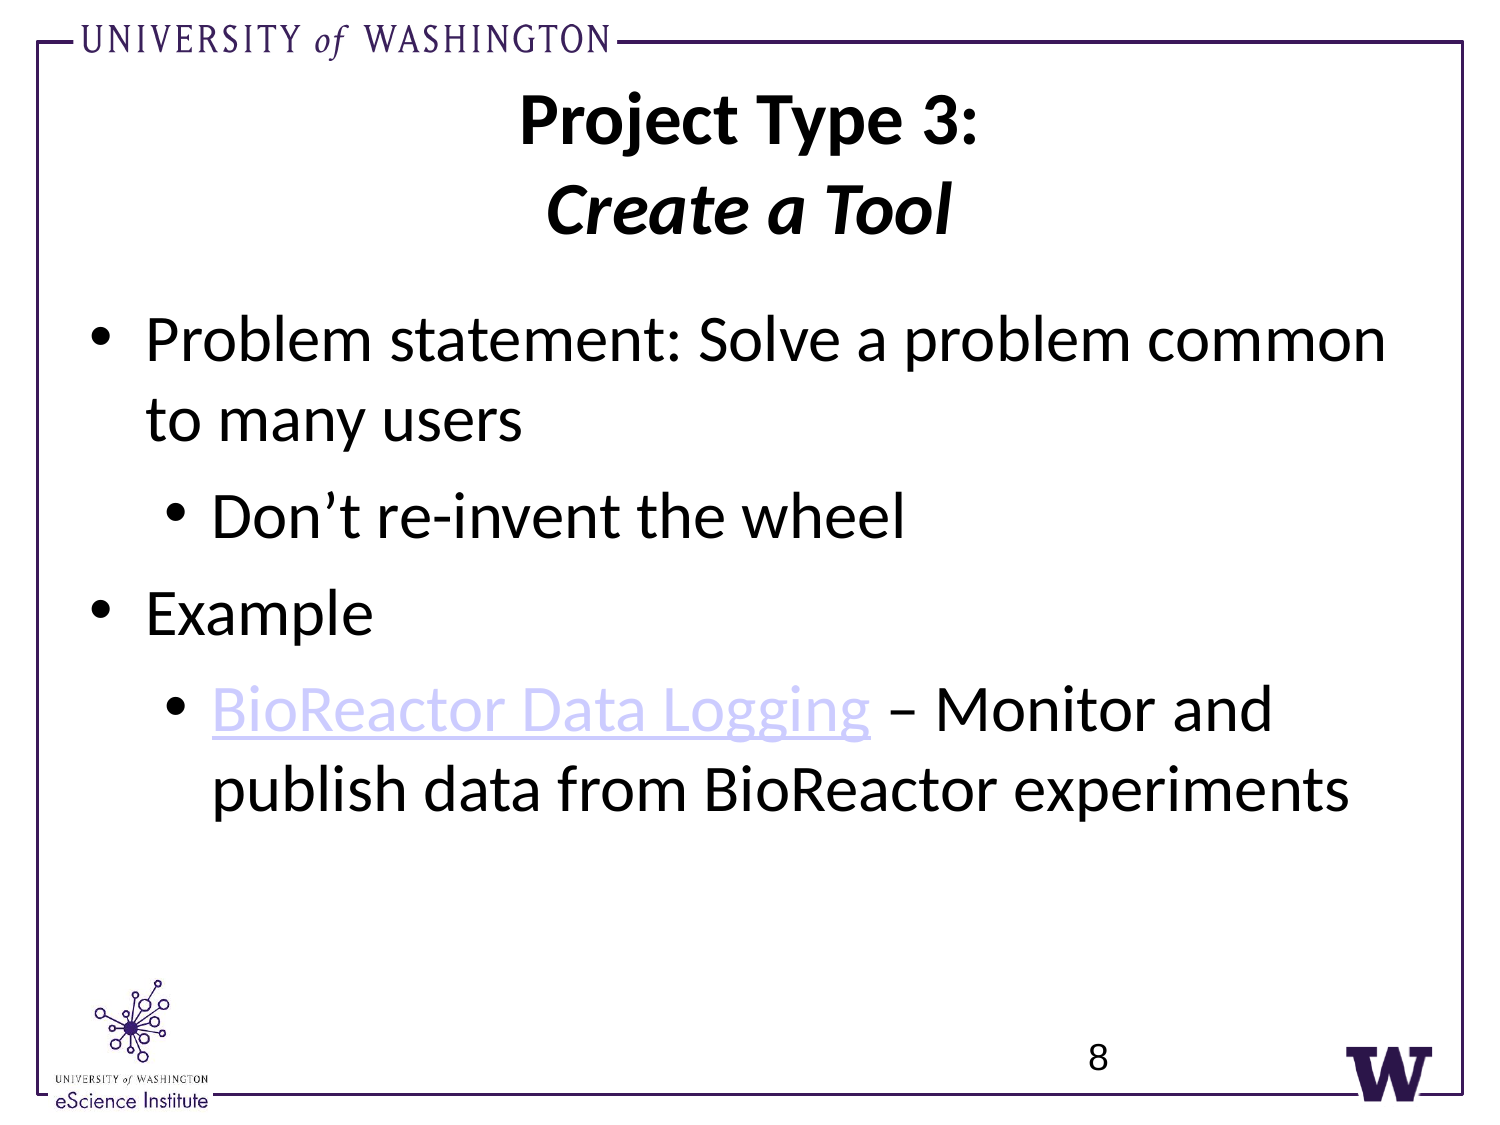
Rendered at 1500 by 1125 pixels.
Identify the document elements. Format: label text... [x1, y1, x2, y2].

picture [81, 24, 609, 61]
picture [48, 978, 213, 1113]
text_box Project Type 3: Create a Tool [74, 62, 1425, 200]
picture [1339, 1041, 1438, 1107]
text_box Problem statement: Solve a problem common to many users Don’t re-invent the wheel Example BioReactor Data Logging – Monitor and publish data from BioReactor experiments [74, 287, 1425, 938]
text_box 8 [1073, 1024, 1300, 1085]
